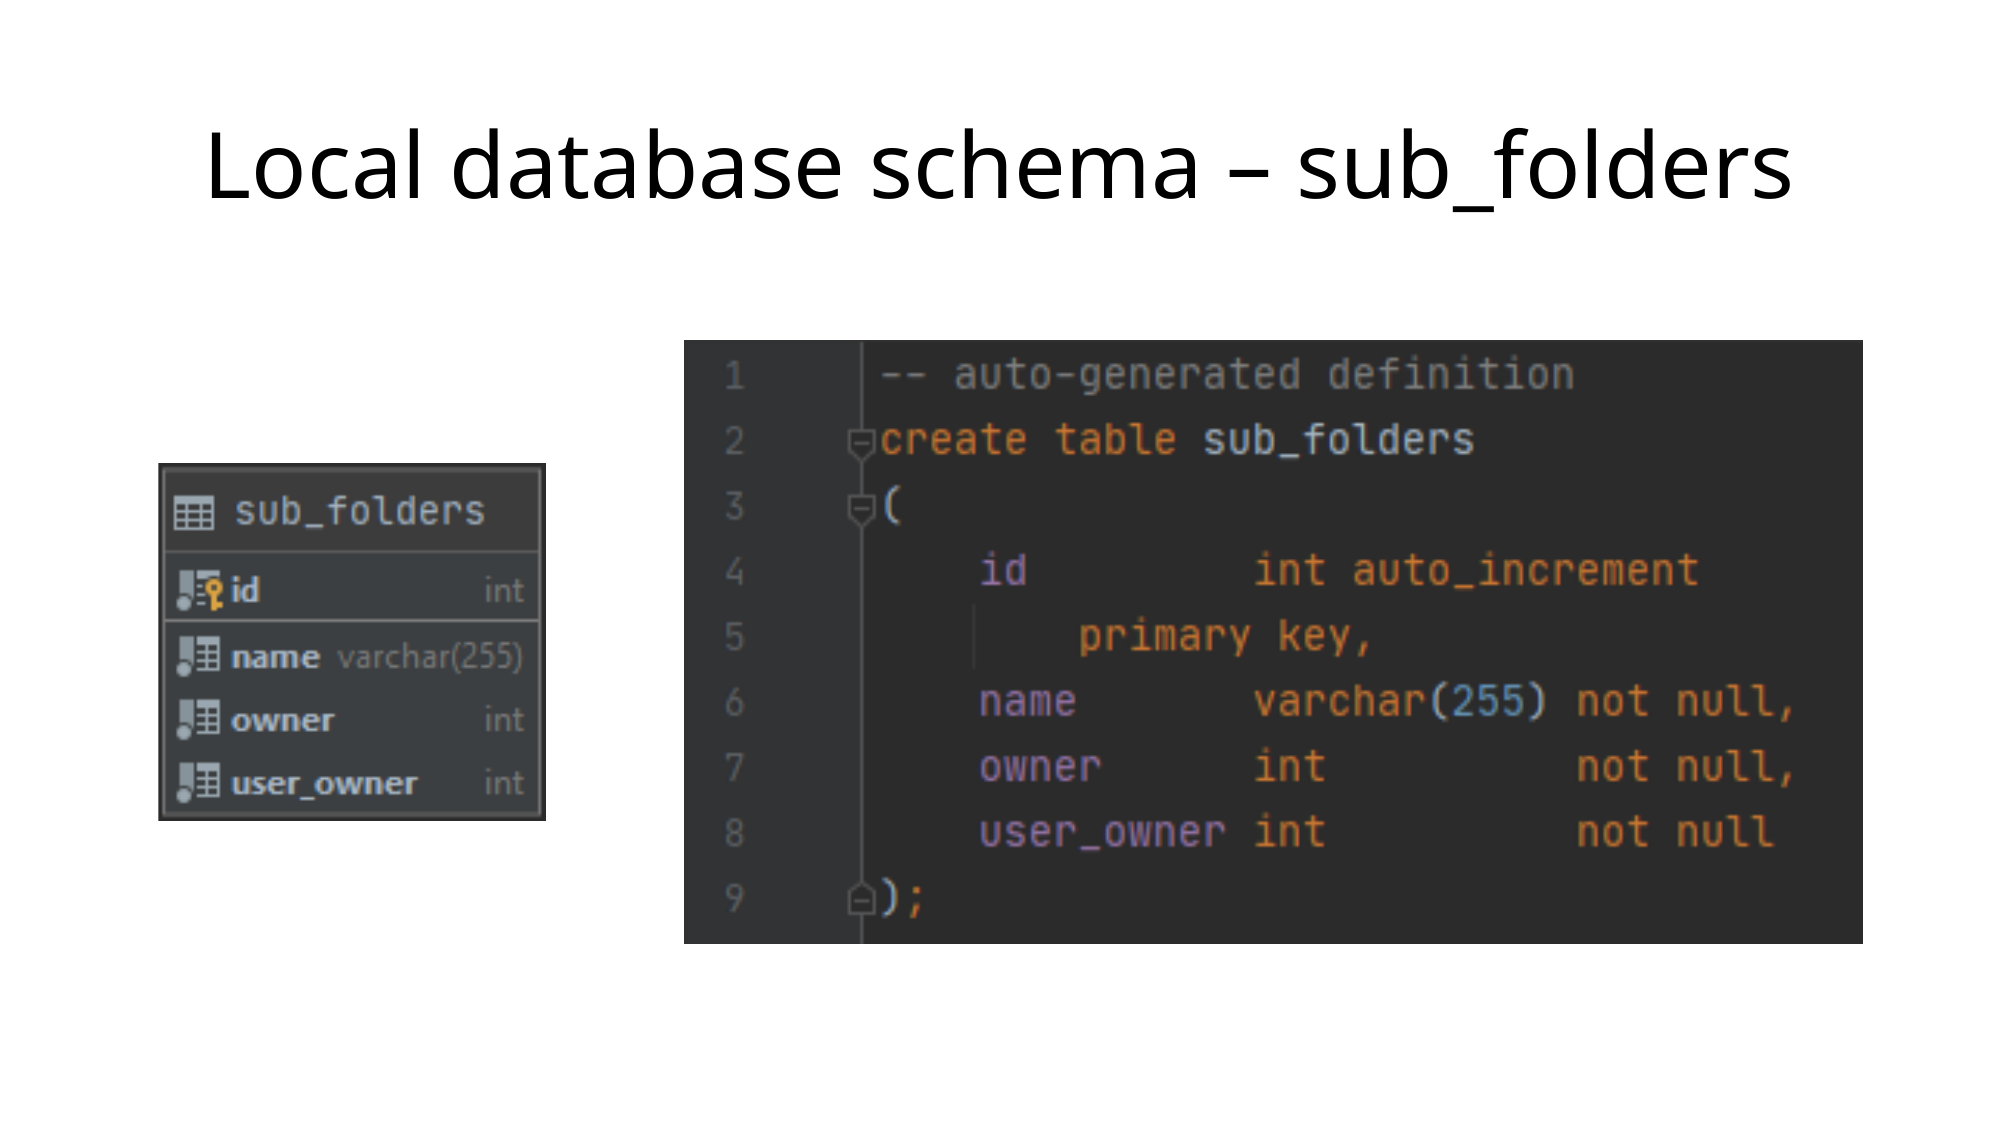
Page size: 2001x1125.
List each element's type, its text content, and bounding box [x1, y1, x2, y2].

title Local database schema – sub_folders [137, 59, 1863, 278]
picture [158, 463, 546, 821]
picture [684, 340, 1863, 944]
